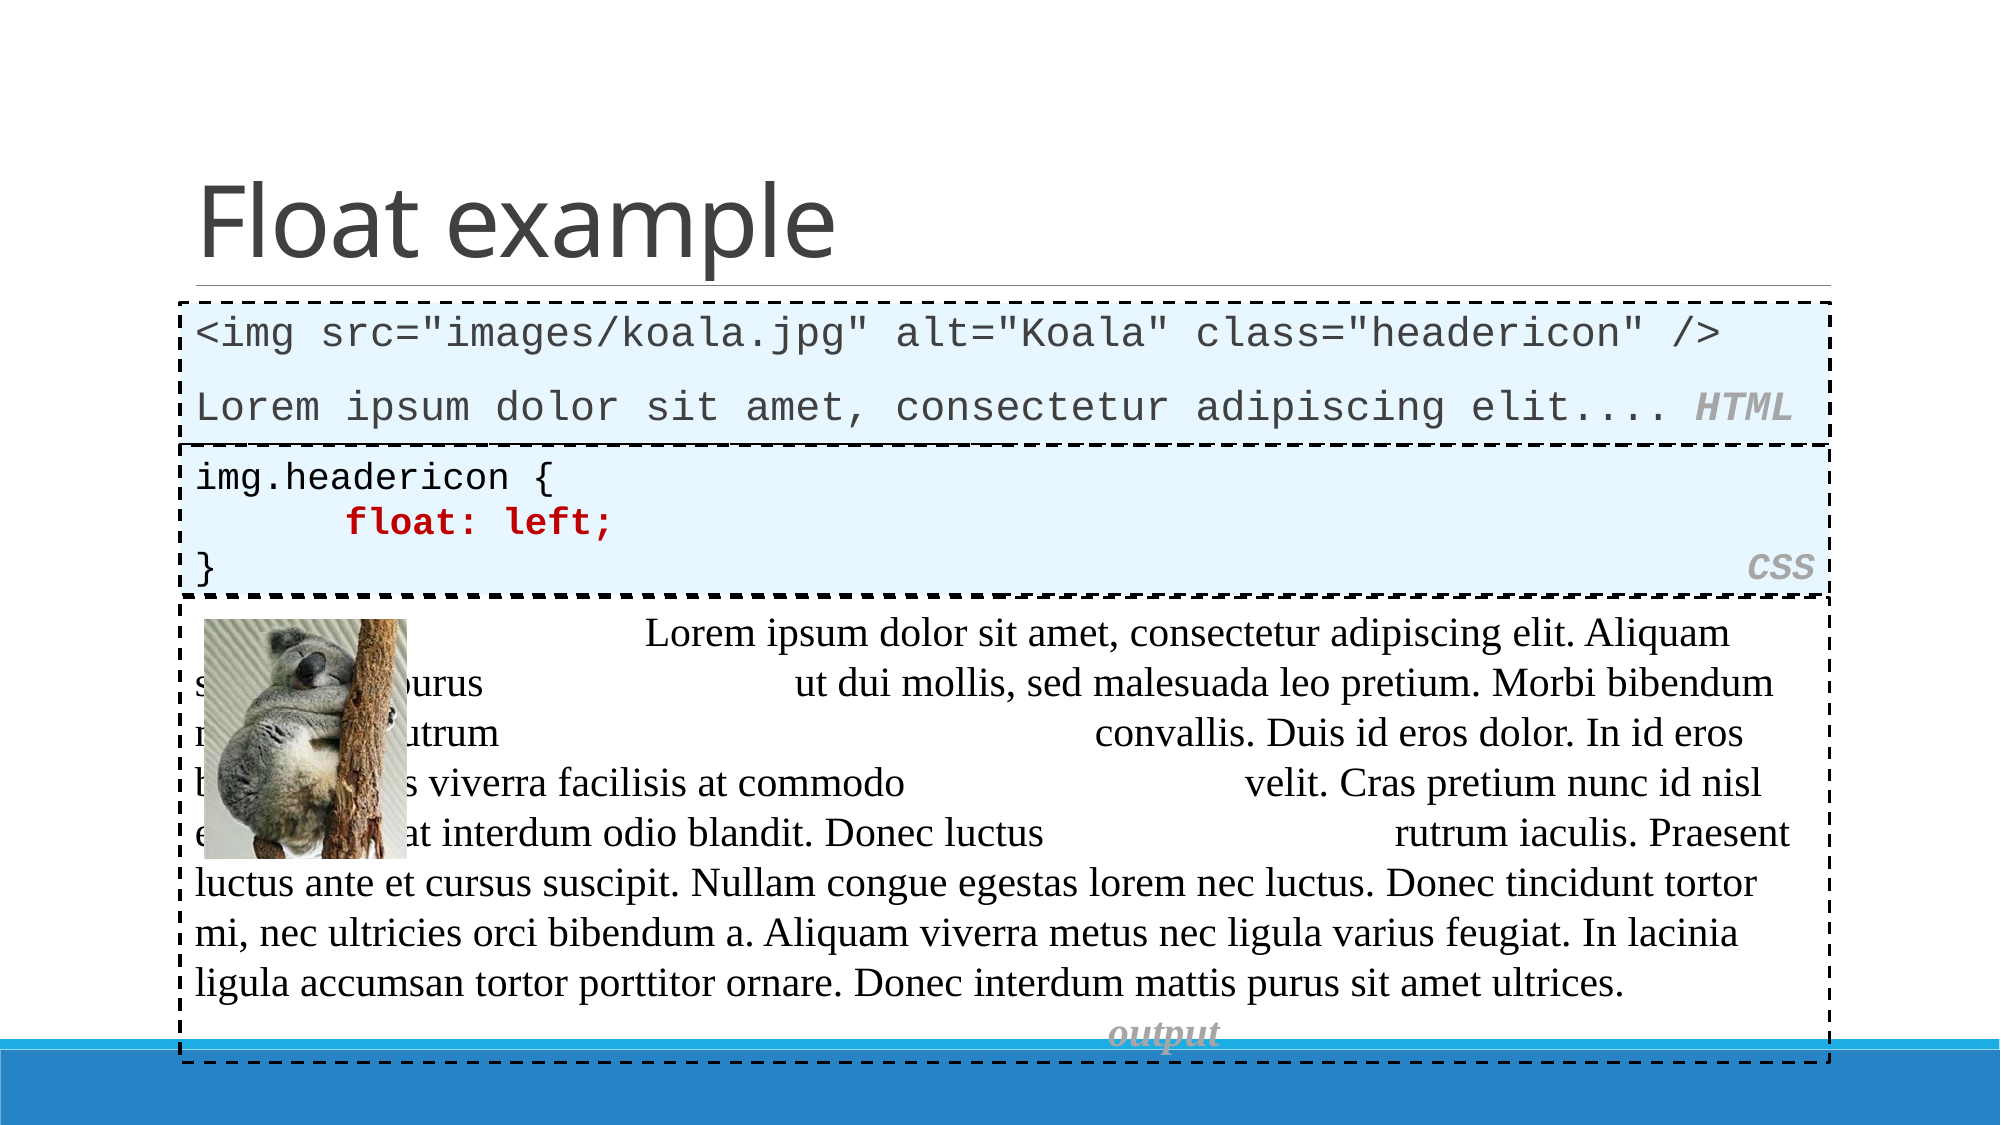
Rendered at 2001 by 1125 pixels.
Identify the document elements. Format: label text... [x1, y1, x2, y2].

title Float example [180, 47, 1830, 285]
picture [204, 619, 408, 859]
text_box img.headericon { float: left; } CSS [179, 445, 1830, 595]
list <img src="images/koala.jpg" alt="Koala" class="headericon" /> Lorem ipsum dolor sit amet, consectetur adipiscing elit.... HTML [180, 302, 1830, 445]
text_box Lorem ipsum dolor sit amet, consectetur adipiscing elit. Aliquam scelerisque purus ut dui mollis, sed malesuada leo pretium. Morbi bibendum mi at lacus rutrum convallis. Duis id eros dolor. In id eros blandit lectus viverra facilisis at commodo velit. Cras pretium nunc id nisl elementum, at interdum odio blandit. Donec luctus rutrum iaculis. Praesent luctus ante et cursus suscipit. Nullam congue egestas lorem nec luctus. Donec tincidunt tortor mi, nec ultricies orci bibendum a. Aliquam viverra metus nec ligula varius feugiat. In lacinia ligula accumsan tortor porttitor ornare. Donec interdum mattis purus sit amet ultrices. output [179, 597, 1830, 1063]
